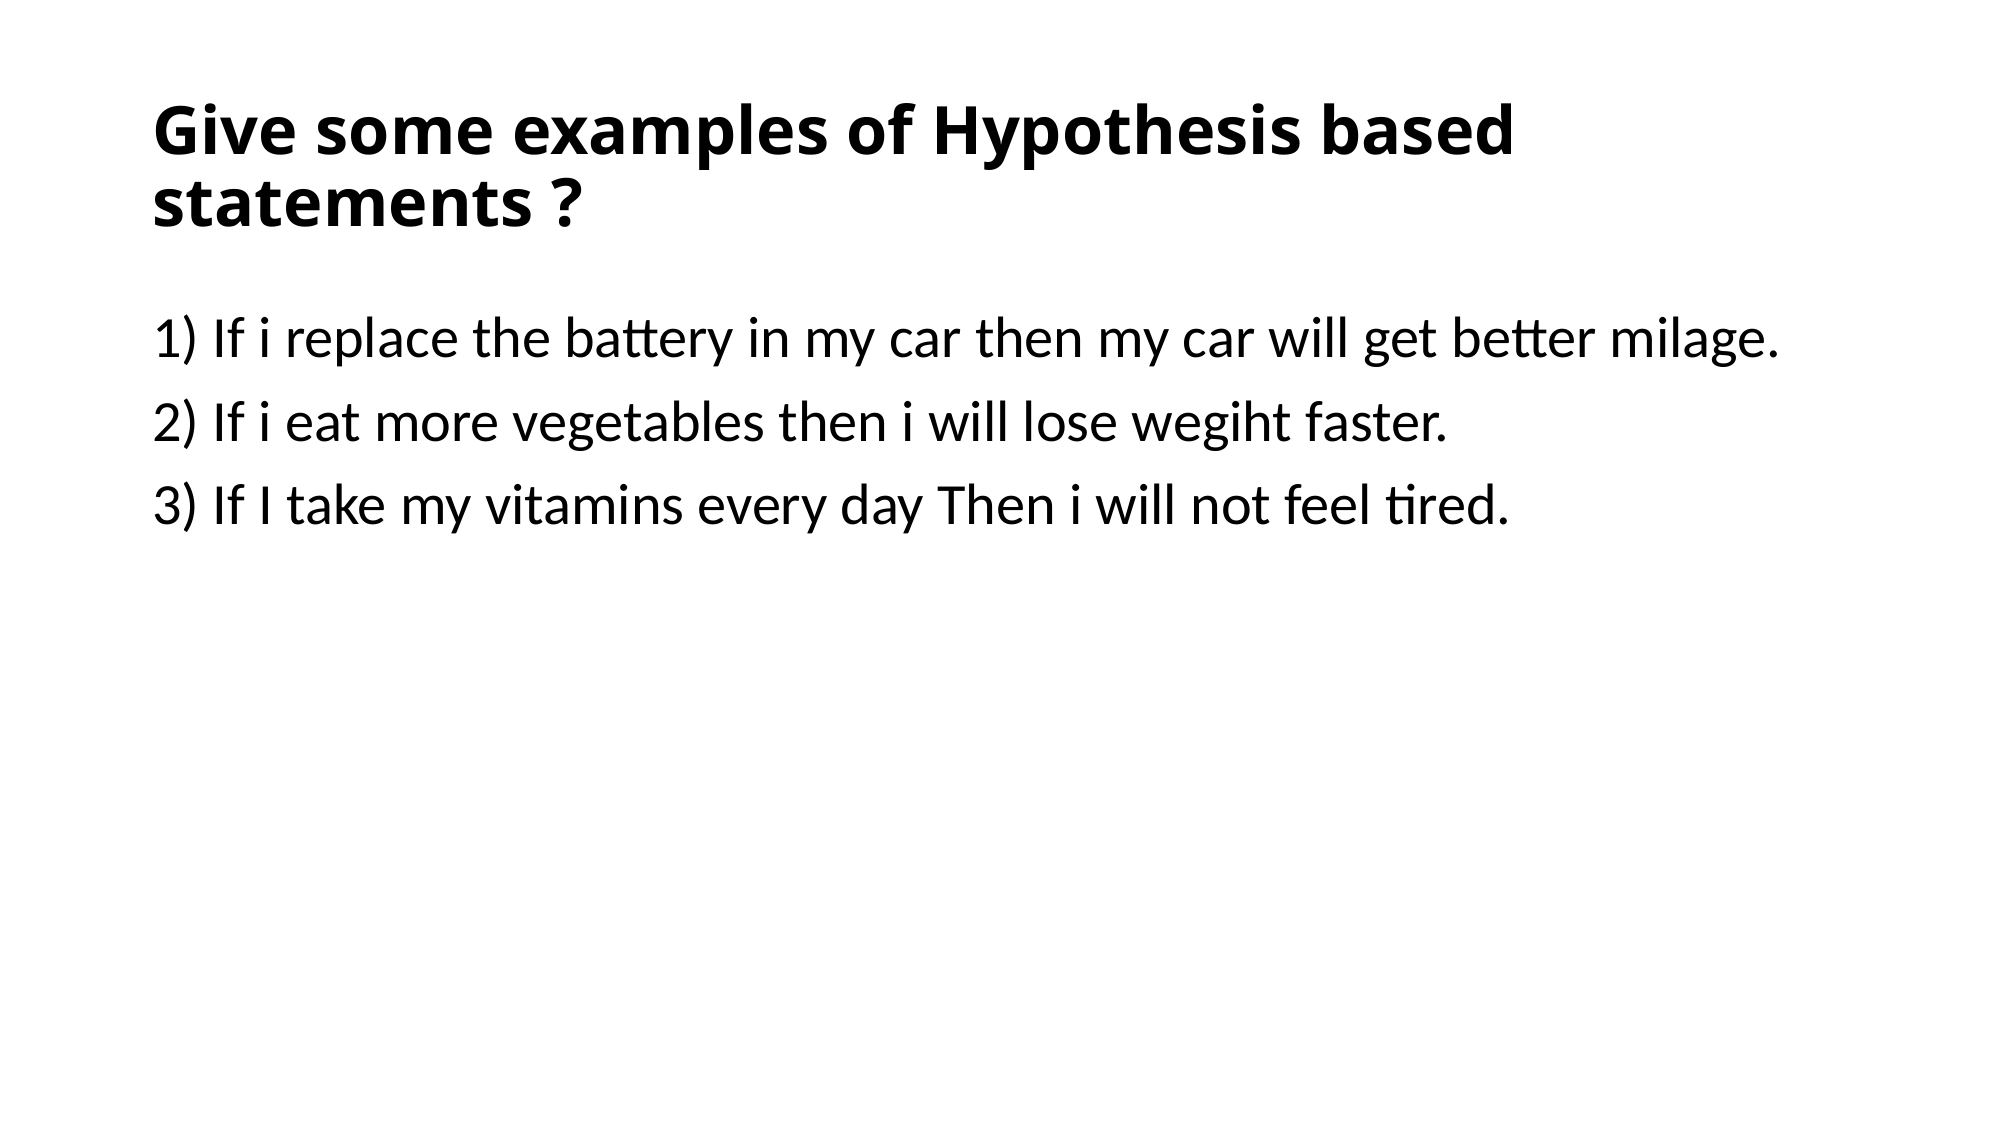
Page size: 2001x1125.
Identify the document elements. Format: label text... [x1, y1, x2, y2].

list 1) If i replace the battery in my car then my car will get better milage. 2) If i eat more vegetables then i will lose wegiht faster. 3) If I take my vitamins every day Then i will not feel tired. [137, 299, 1863, 1014]
title Give some examples of Hypothesis based statements ? [137, 59, 1863, 278]
